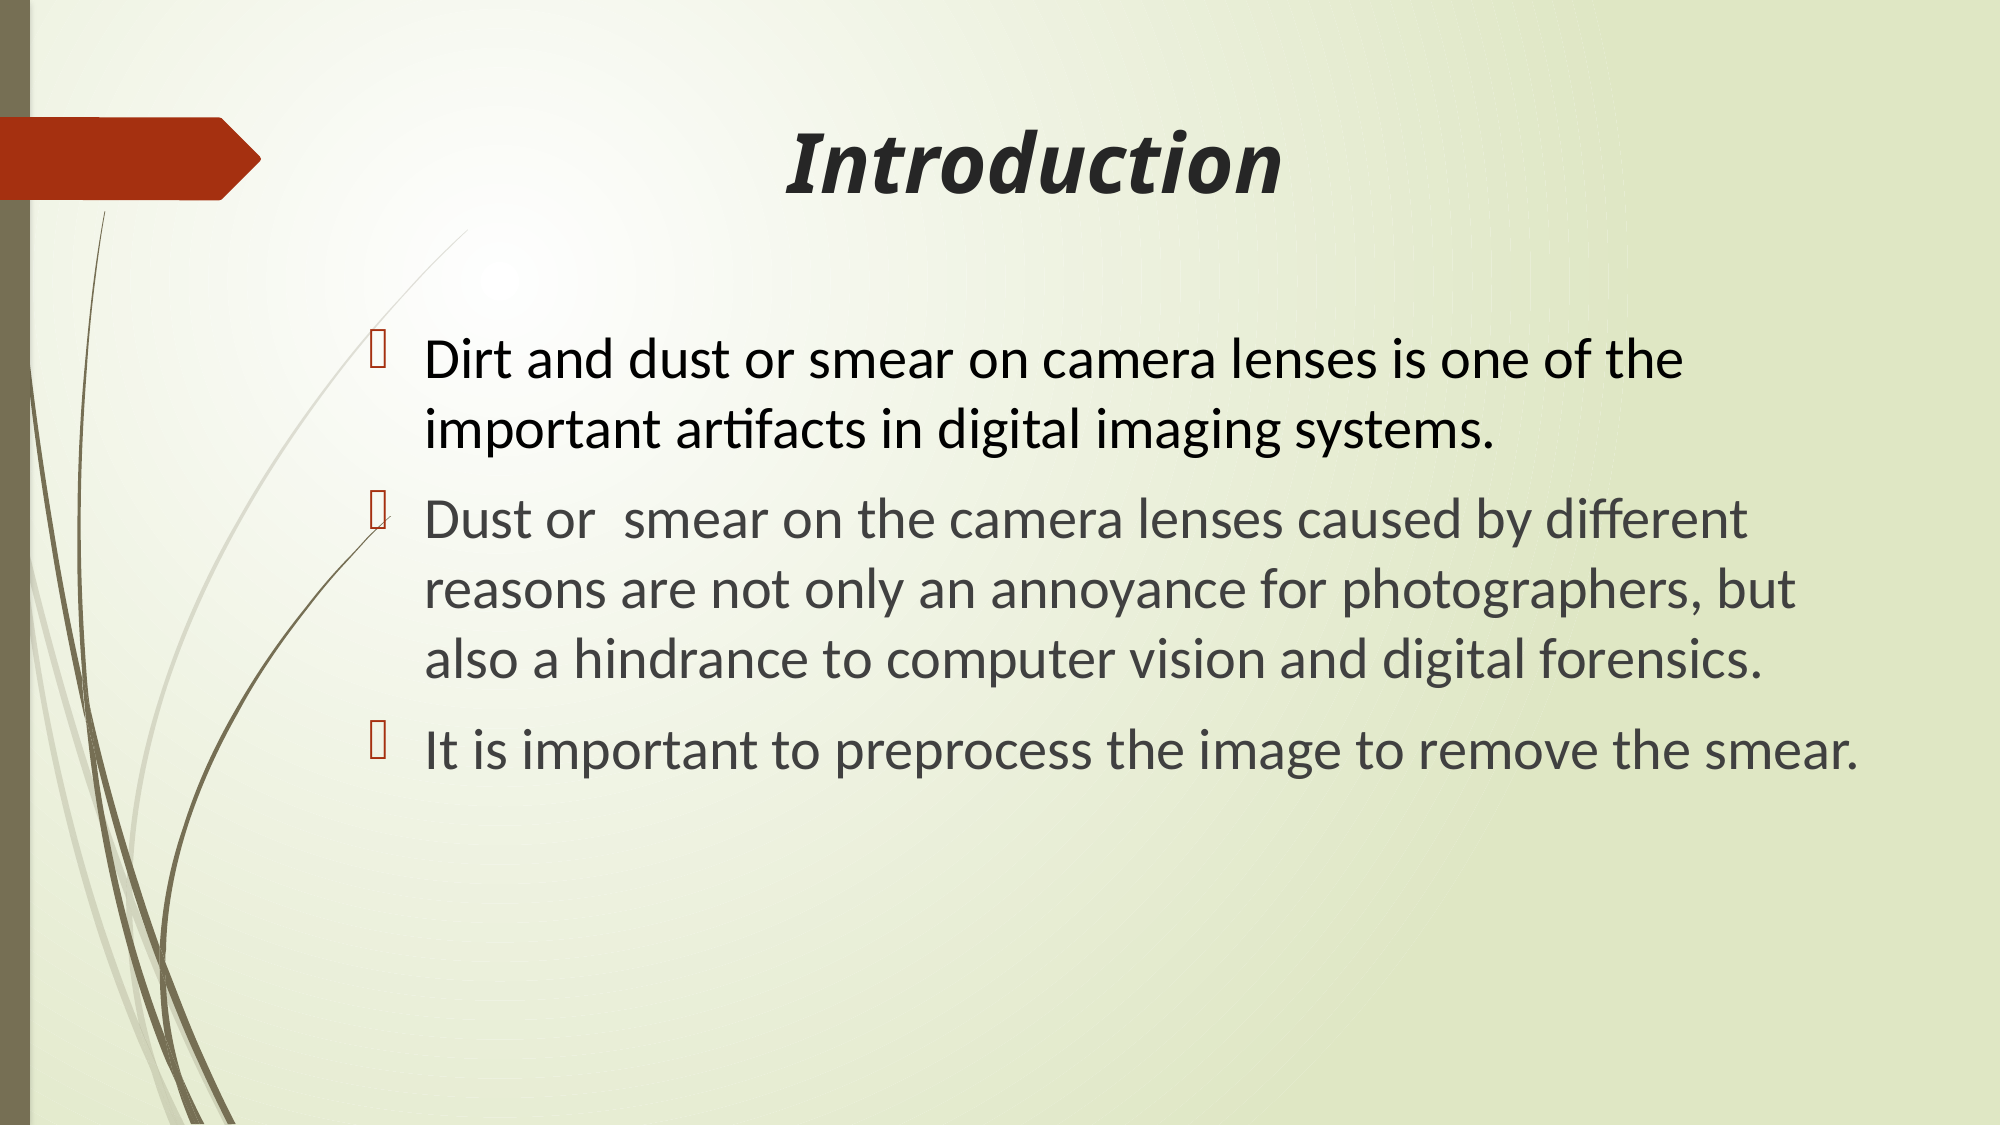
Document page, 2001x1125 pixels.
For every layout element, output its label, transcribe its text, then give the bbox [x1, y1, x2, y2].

list Dirt and dust or smear on camera lenses is one of the important artifacts in digital imaging systems. Dust or smear on the camera lenses caused by different reasons are not only an annoyance for photographers, but also a hindrance to computer vision and digital forensics. It is important to preprocess the image to remove the smear. [353, 312, 1888, 970]
title Introduction [425, 102, 1888, 312]
